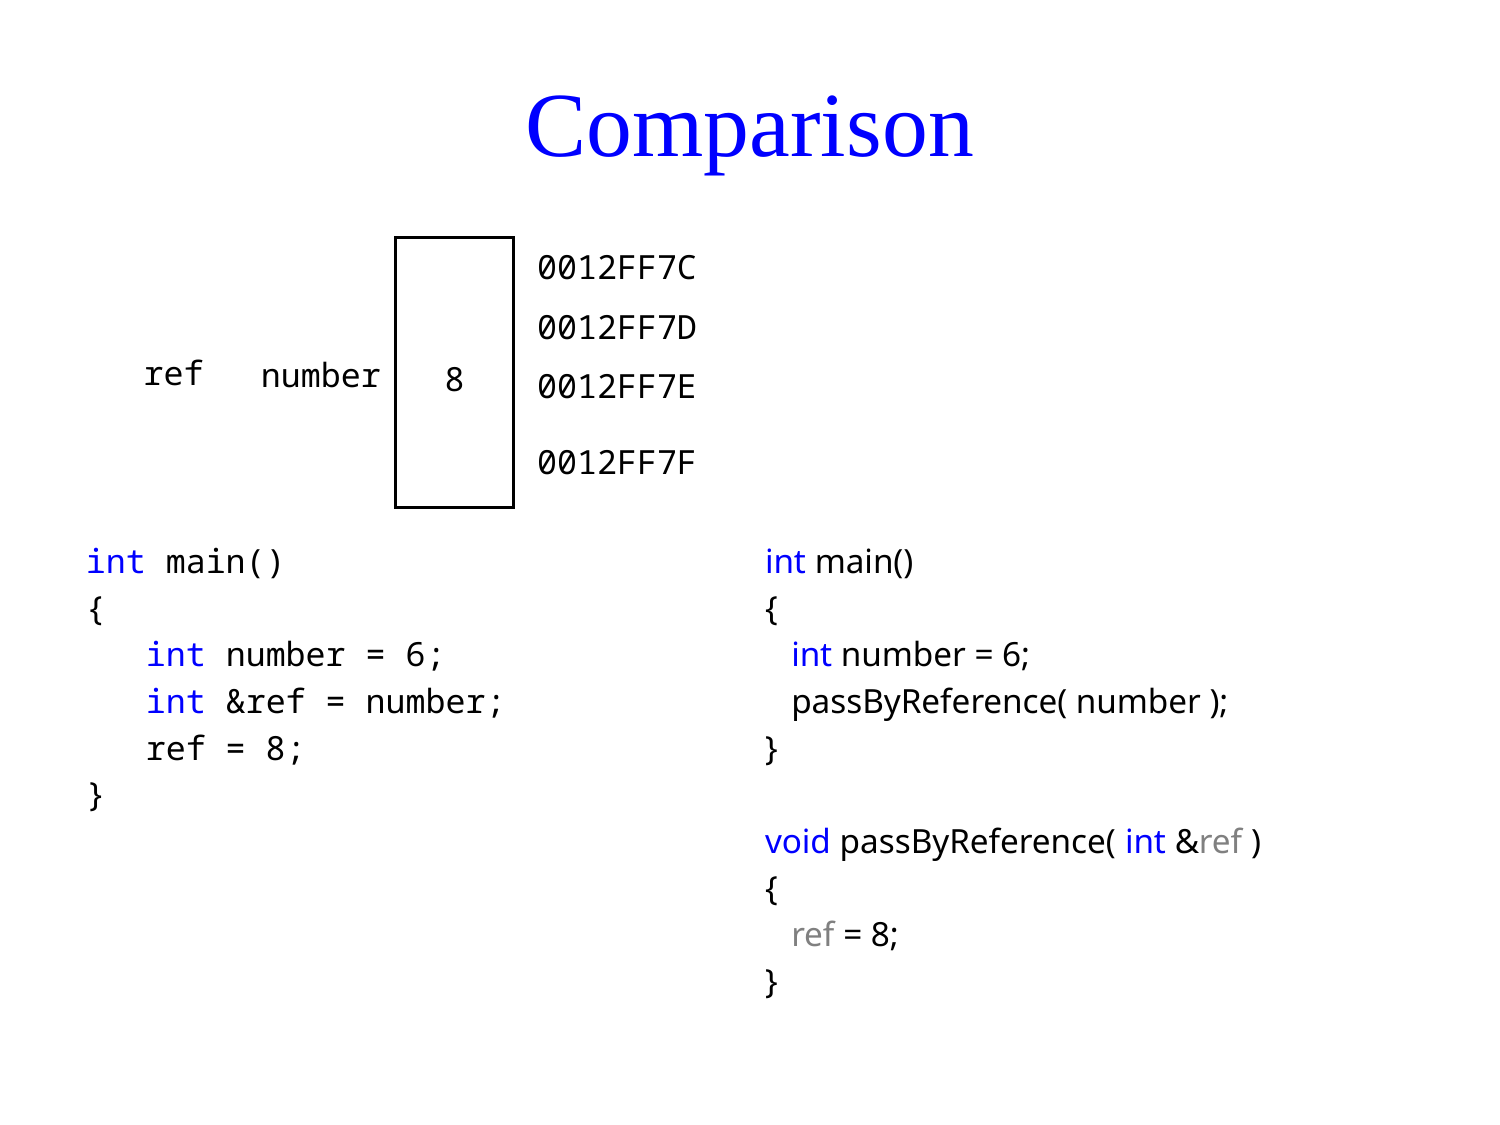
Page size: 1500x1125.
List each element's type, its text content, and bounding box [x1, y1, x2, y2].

table_header ref [100, 238, 218, 508]
list int main() { int number = 6; int &ref = number; ref = 8; } [70, 532, 544, 829]
table_header 0012FF7C [515, 238, 720, 297]
table_header 8 [397, 239, 512, 506]
title Comparison [70, 30, 1430, 209]
table_cell 0012FF7F [515, 415, 720, 508]
table_cell 0012FF7E [515, 356, 720, 415]
table_cell 0012FF7D [515, 297, 720, 356]
list int main() { int number = 6; passByReference( number ); } void passByReference( int &ref ) { ref = 8; } [749, 532, 1430, 1036]
table_header number [218, 238, 394, 508]
